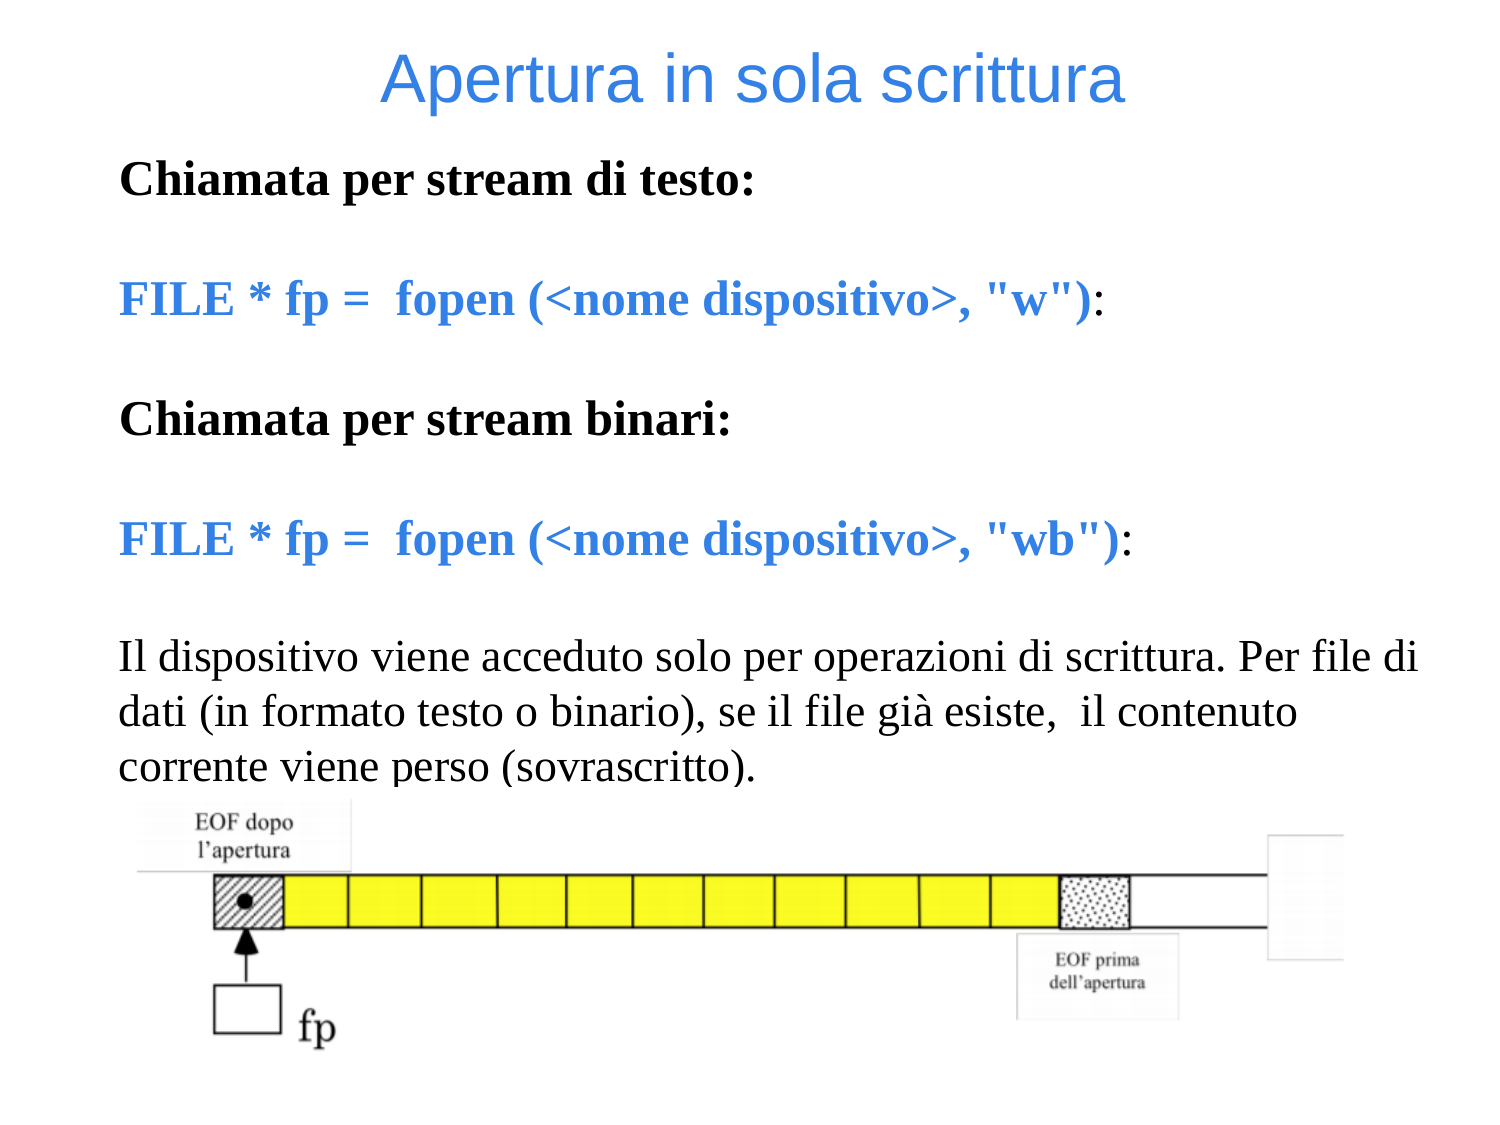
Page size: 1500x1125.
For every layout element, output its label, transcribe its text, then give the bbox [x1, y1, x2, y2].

text_box Apertura in sola scrittura [12, 35, 1475, 139]
picture [104, 787, 1410, 1069]
text_box Chiamata per stream di testo: FILE * fp = fopen (<nome dispositivo>, "w"): Chiamata per stream binari: FILE * fp = fopen (<nome dispositivo>, "wb"): Il dispositivo viene acceduto solo per operazioni di scrittura. Per file di dati (in formato testo o binario), se il file già esiste, il contenuto corrente viene perso (sovrascritto). [104, 138, 1438, 798]
